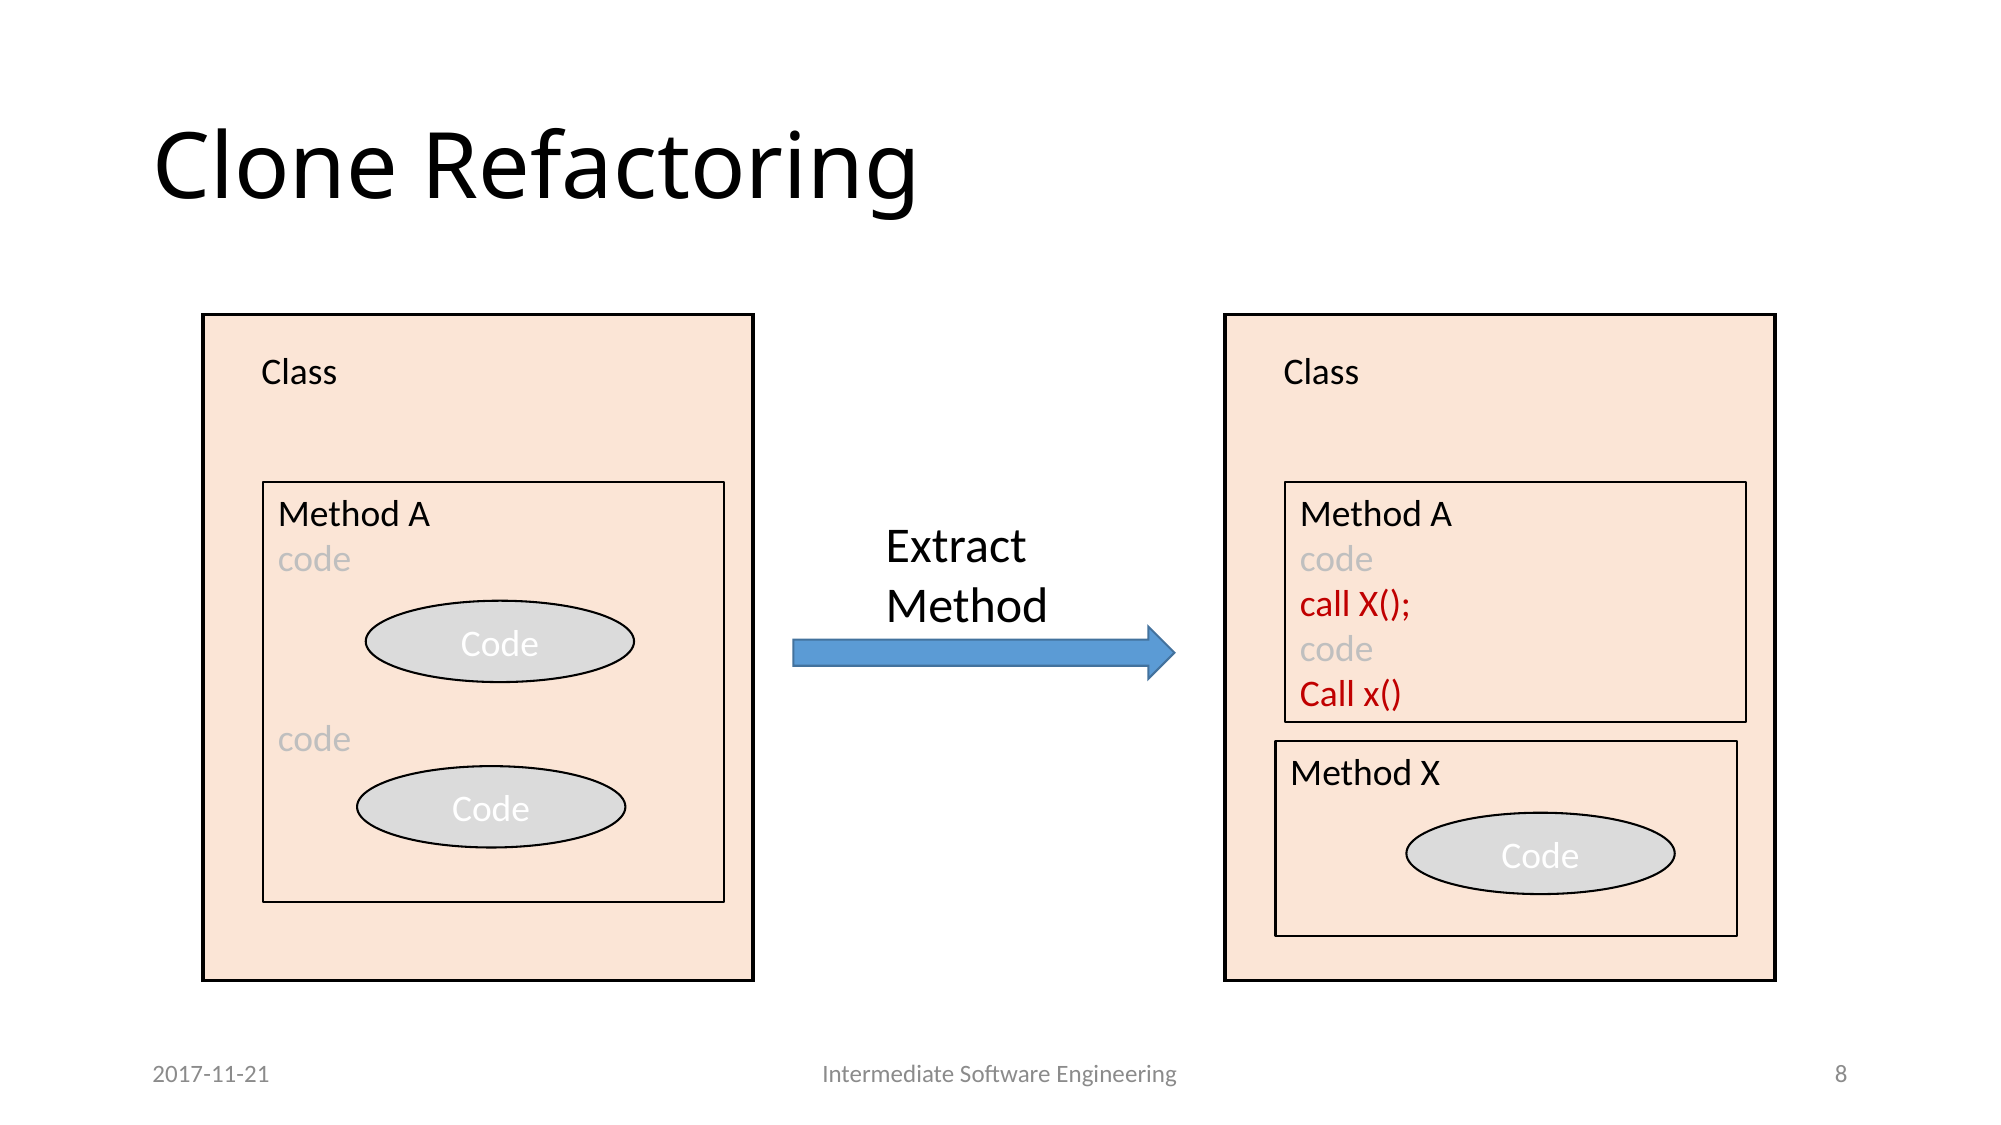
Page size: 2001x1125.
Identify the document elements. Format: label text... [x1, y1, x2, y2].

text_box [202, 313, 754, 982]
text_box Class [246, 339, 479, 400]
slide_number 8 [1412, 1042, 1863, 1103]
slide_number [137, 1042, 588, 1103]
text_box Method A code call X(); code Call x() [1285, 481, 1747, 722]
text_box Method A code code [263, 481, 725, 902]
text_box Class [1268, 339, 1501, 400]
text_box [1224, 313, 1776, 982]
title Clone Refactoring [137, 59, 1863, 278]
text_box Code [364, 599, 636, 684]
footer Intermediate Software Engineering [662, 1042, 1338, 1103]
text_box Code [1405, 811, 1676, 896]
text_box [792, 624, 1176, 682]
text_box Method X [1275, 740, 1737, 936]
text_box Code [356, 765, 627, 849]
text_box Extract Method [870, 505, 1107, 640]
